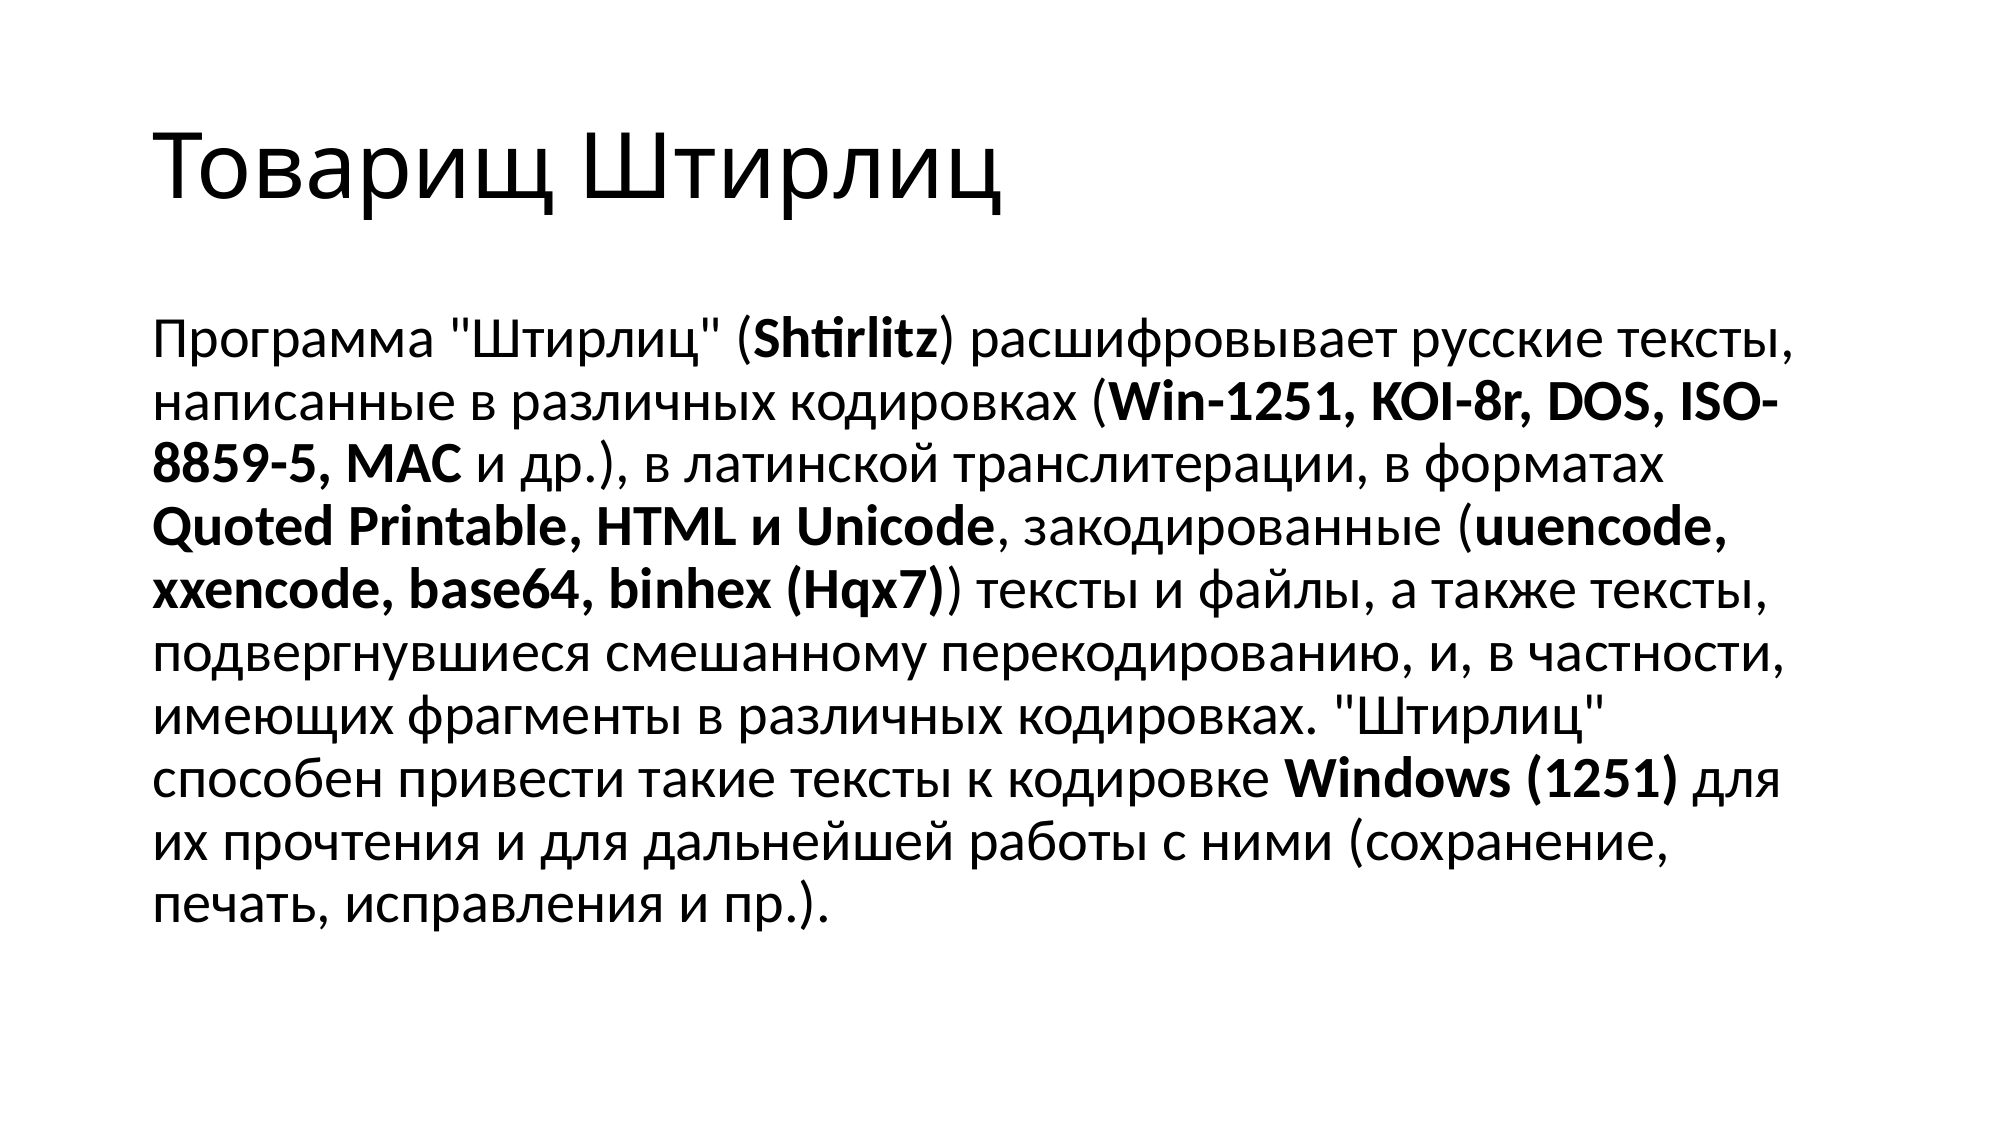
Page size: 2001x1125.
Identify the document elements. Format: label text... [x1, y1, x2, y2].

list Программа "Штирлиц" (Shtirlitz) расшифровывает русские тексты, написанные в различных кодировках (Win-1251, KOI-8r, DOS, ISO-8859-5, MAC и др.), в латинской транслитерации, в форматах Quoted Printable, HTML и Unicode, закодированные (uuencode, xxencode, base64, binhex (Hqx7)) тексты и файлы, а также тексты, подвергнувшиеся смешанному перекодированию, и, в частности, имеющих фрагменты в различных кодировках. "Штирлиц" способен привести такие тексты к кодировке Windows (1251) для их прочтения и для дальнейшей работы с ними (сохранение, печать, исправления и пр.). [137, 299, 1863, 1014]
title Товарищ Штирлиц [137, 59, 1863, 278]
